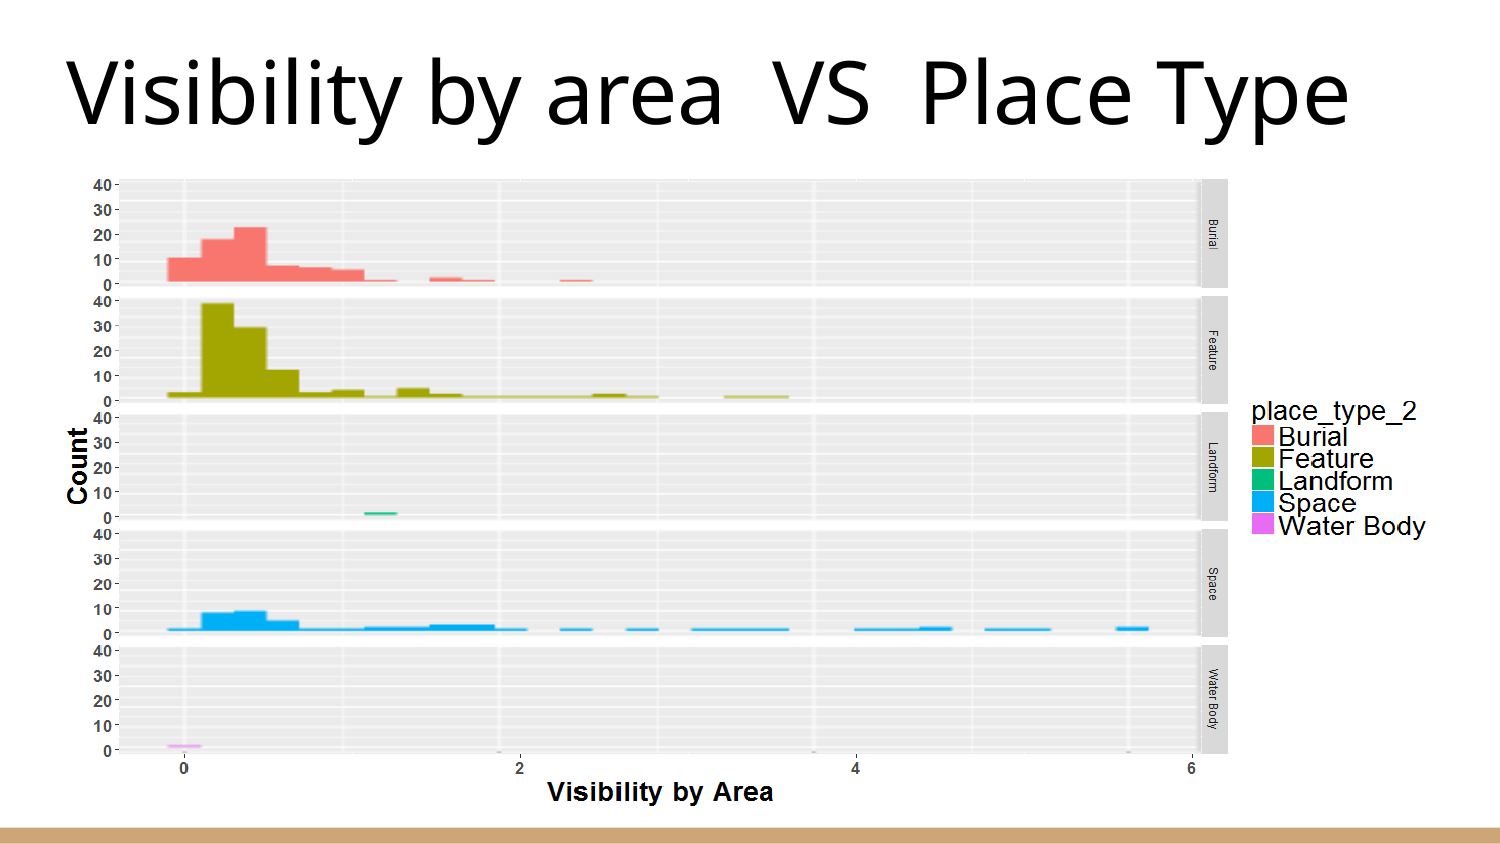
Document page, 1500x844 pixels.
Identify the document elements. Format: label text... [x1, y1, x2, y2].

picture [58, 172, 1442, 810]
title Visibility by area VS Place Type [51, 20, 1449, 157]
